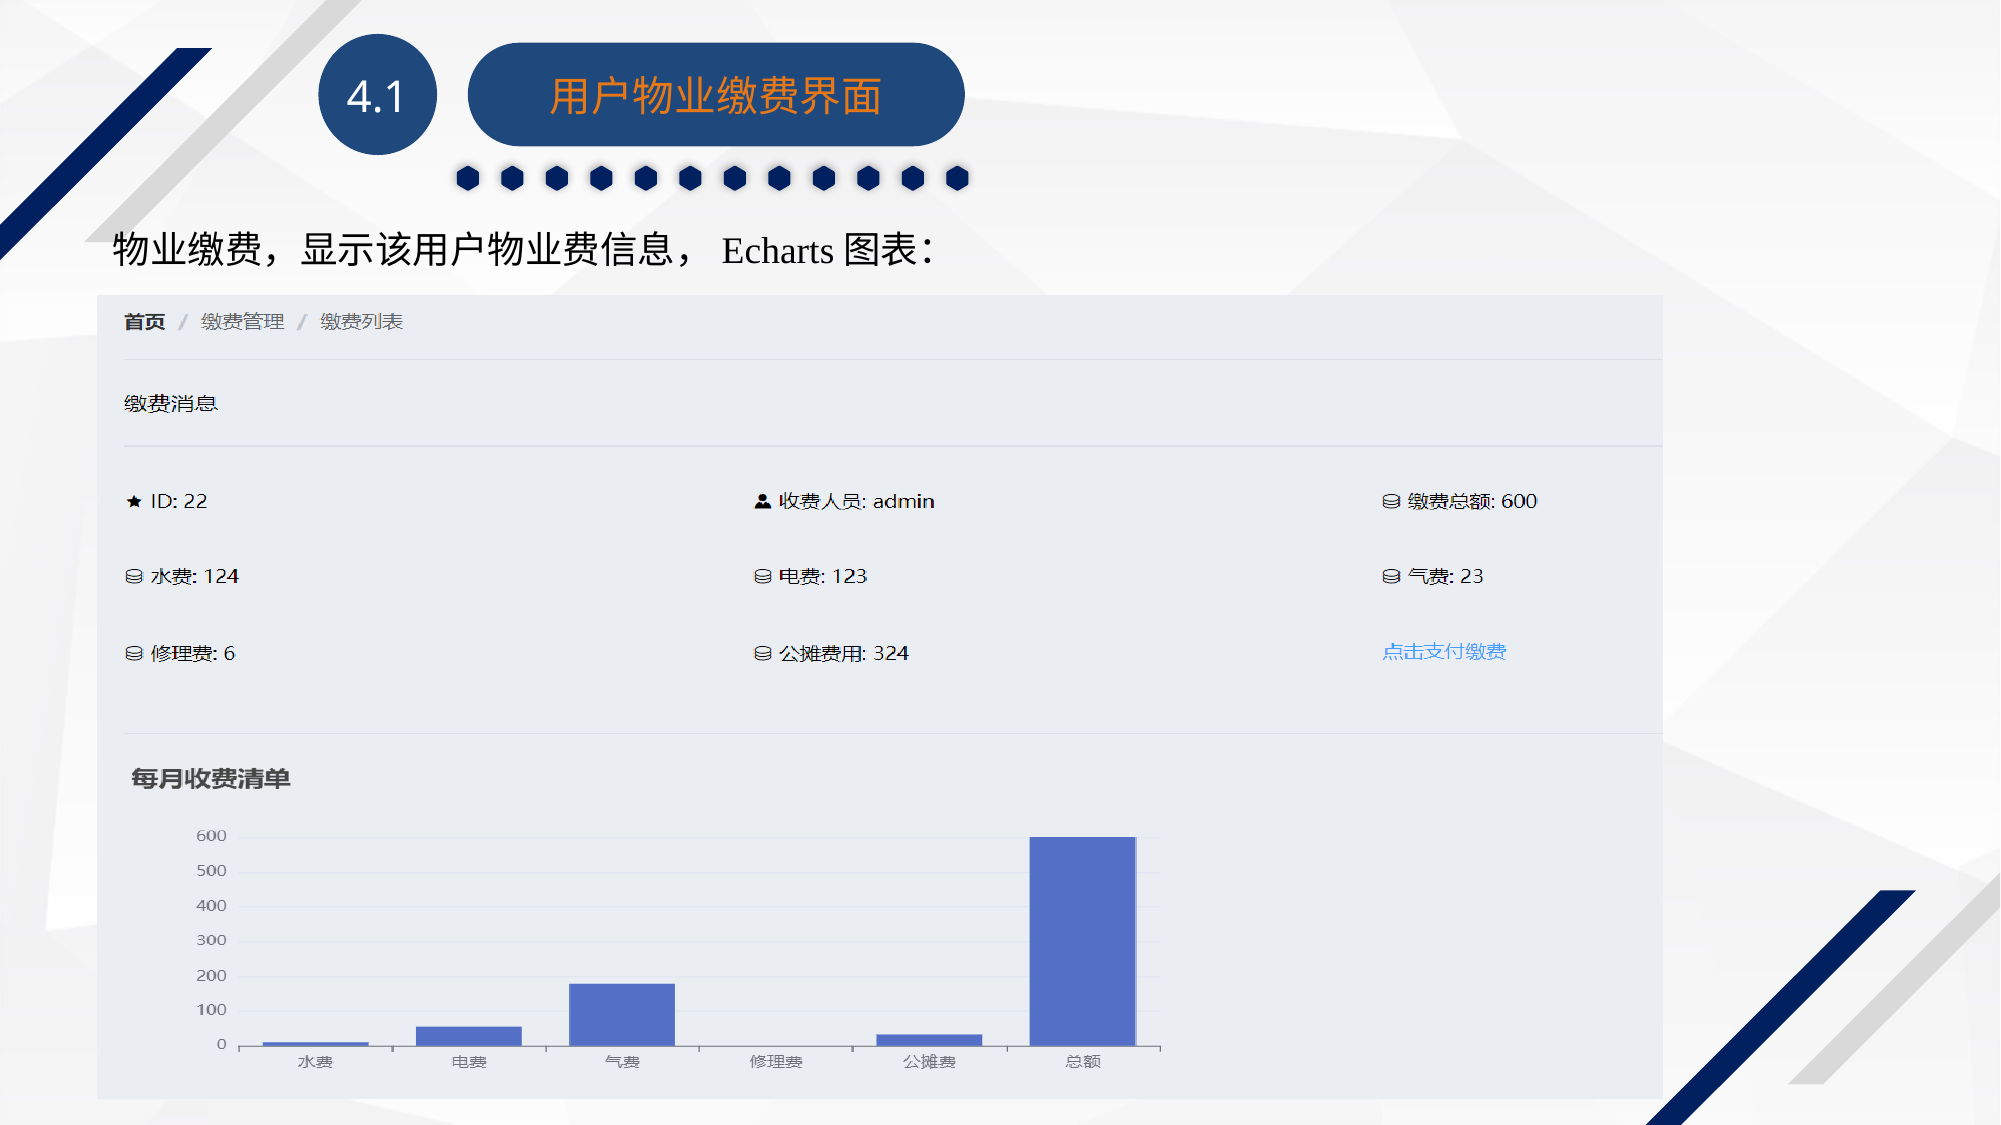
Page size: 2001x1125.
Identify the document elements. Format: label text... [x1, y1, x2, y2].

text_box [310, 33, 445, 155]
text_box [856, 164, 881, 192]
text_box [767, 164, 792, 192]
text_box 物业缴费，显示该用户物业费信息，Echarts图表： [97, 207, 1236, 279]
text_box [945, 164, 970, 192]
picture [0, 0, 2001, 1125]
text_box [900, 164, 925, 192]
text_box [811, 164, 836, 192]
text_box 用户物业缴费界面 [467, 42, 965, 147]
text_box [500, 164, 525, 192]
text_box [455, 164, 480, 192]
text_box [633, 164, 658, 192]
text_box [678, 164, 703, 192]
text_box [722, 164, 747, 192]
text_box [589, 164, 614, 192]
text_box [544, 164, 569, 192]
